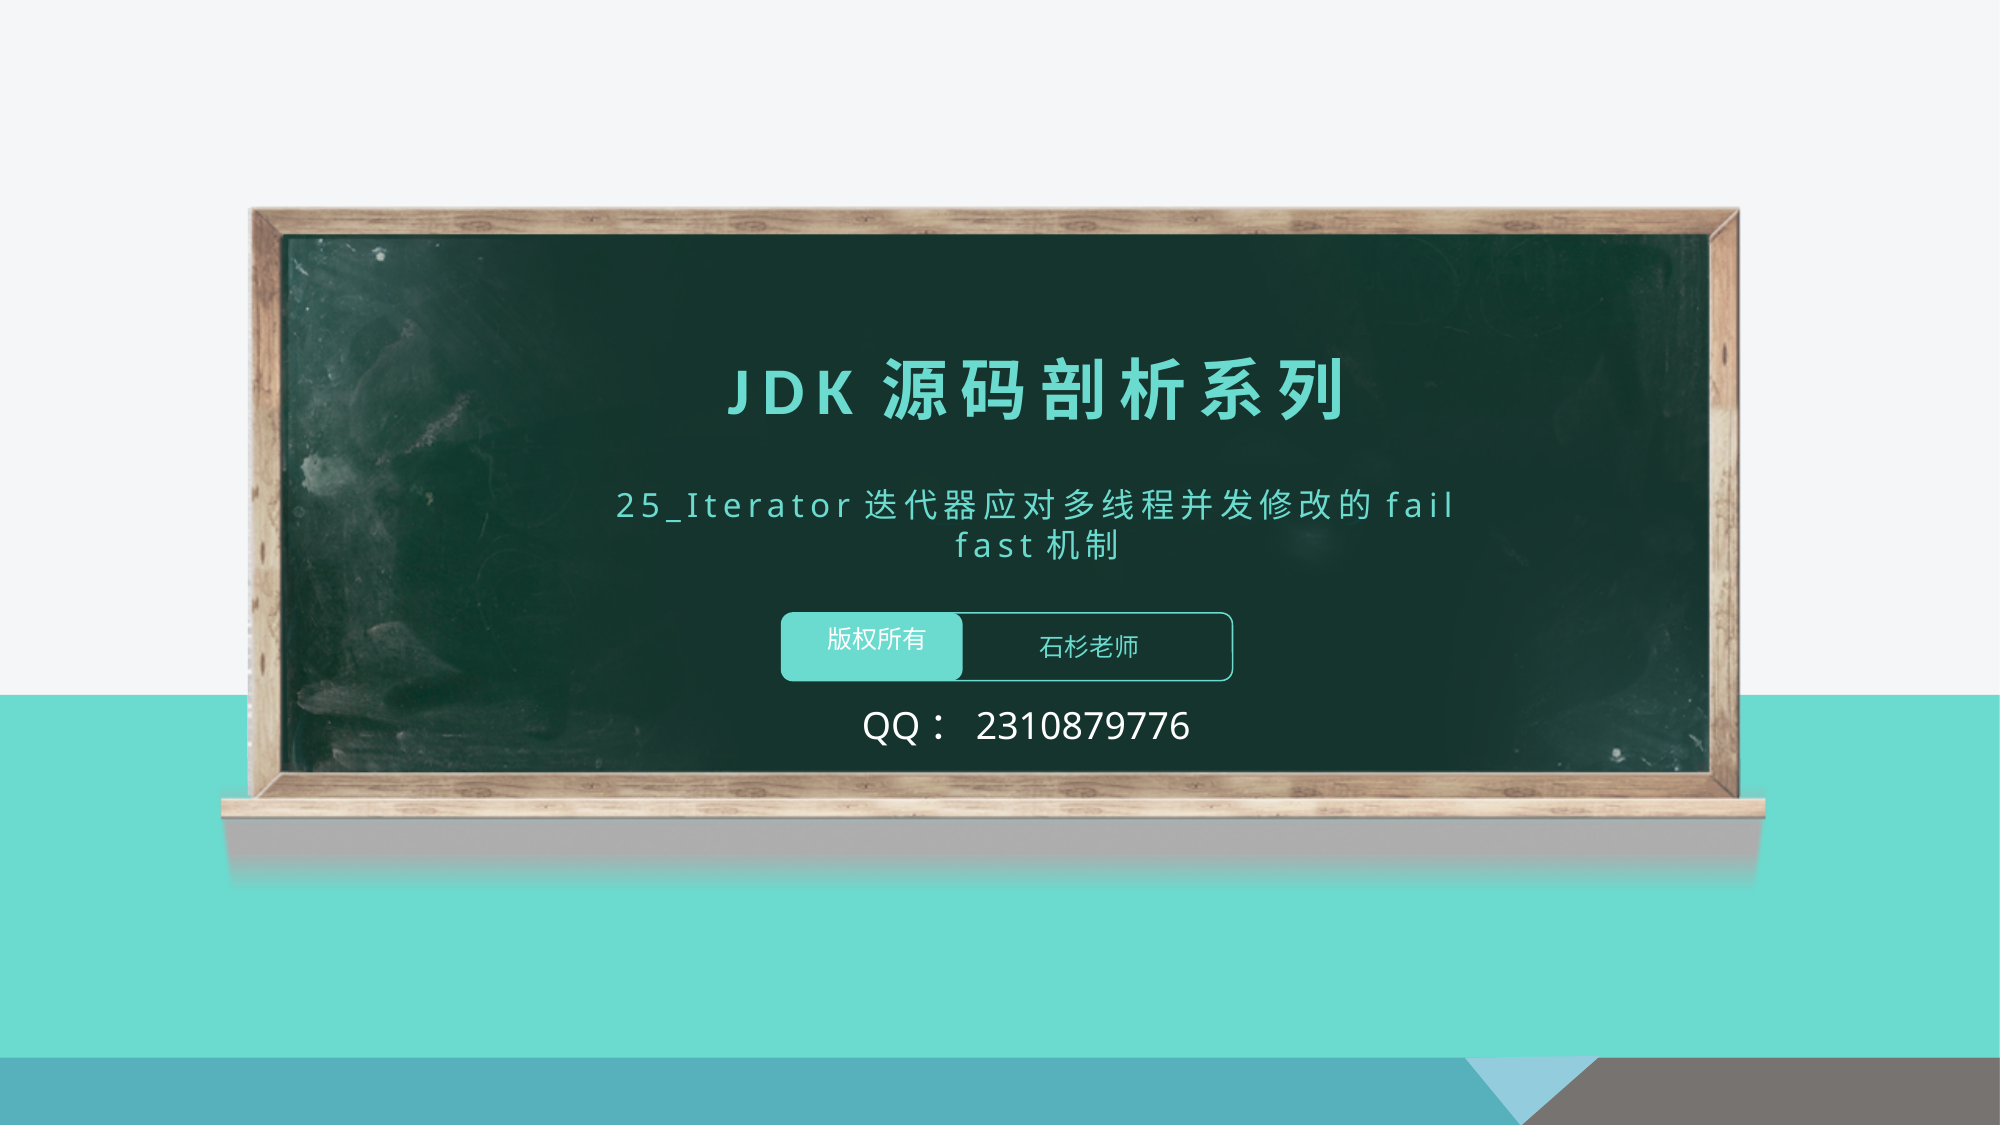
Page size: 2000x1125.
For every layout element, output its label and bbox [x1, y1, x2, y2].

text_box [0, 694, 2000, 1125]
text_box [781, 612, 1233, 681]
picture [193, 186, 1802, 694]
